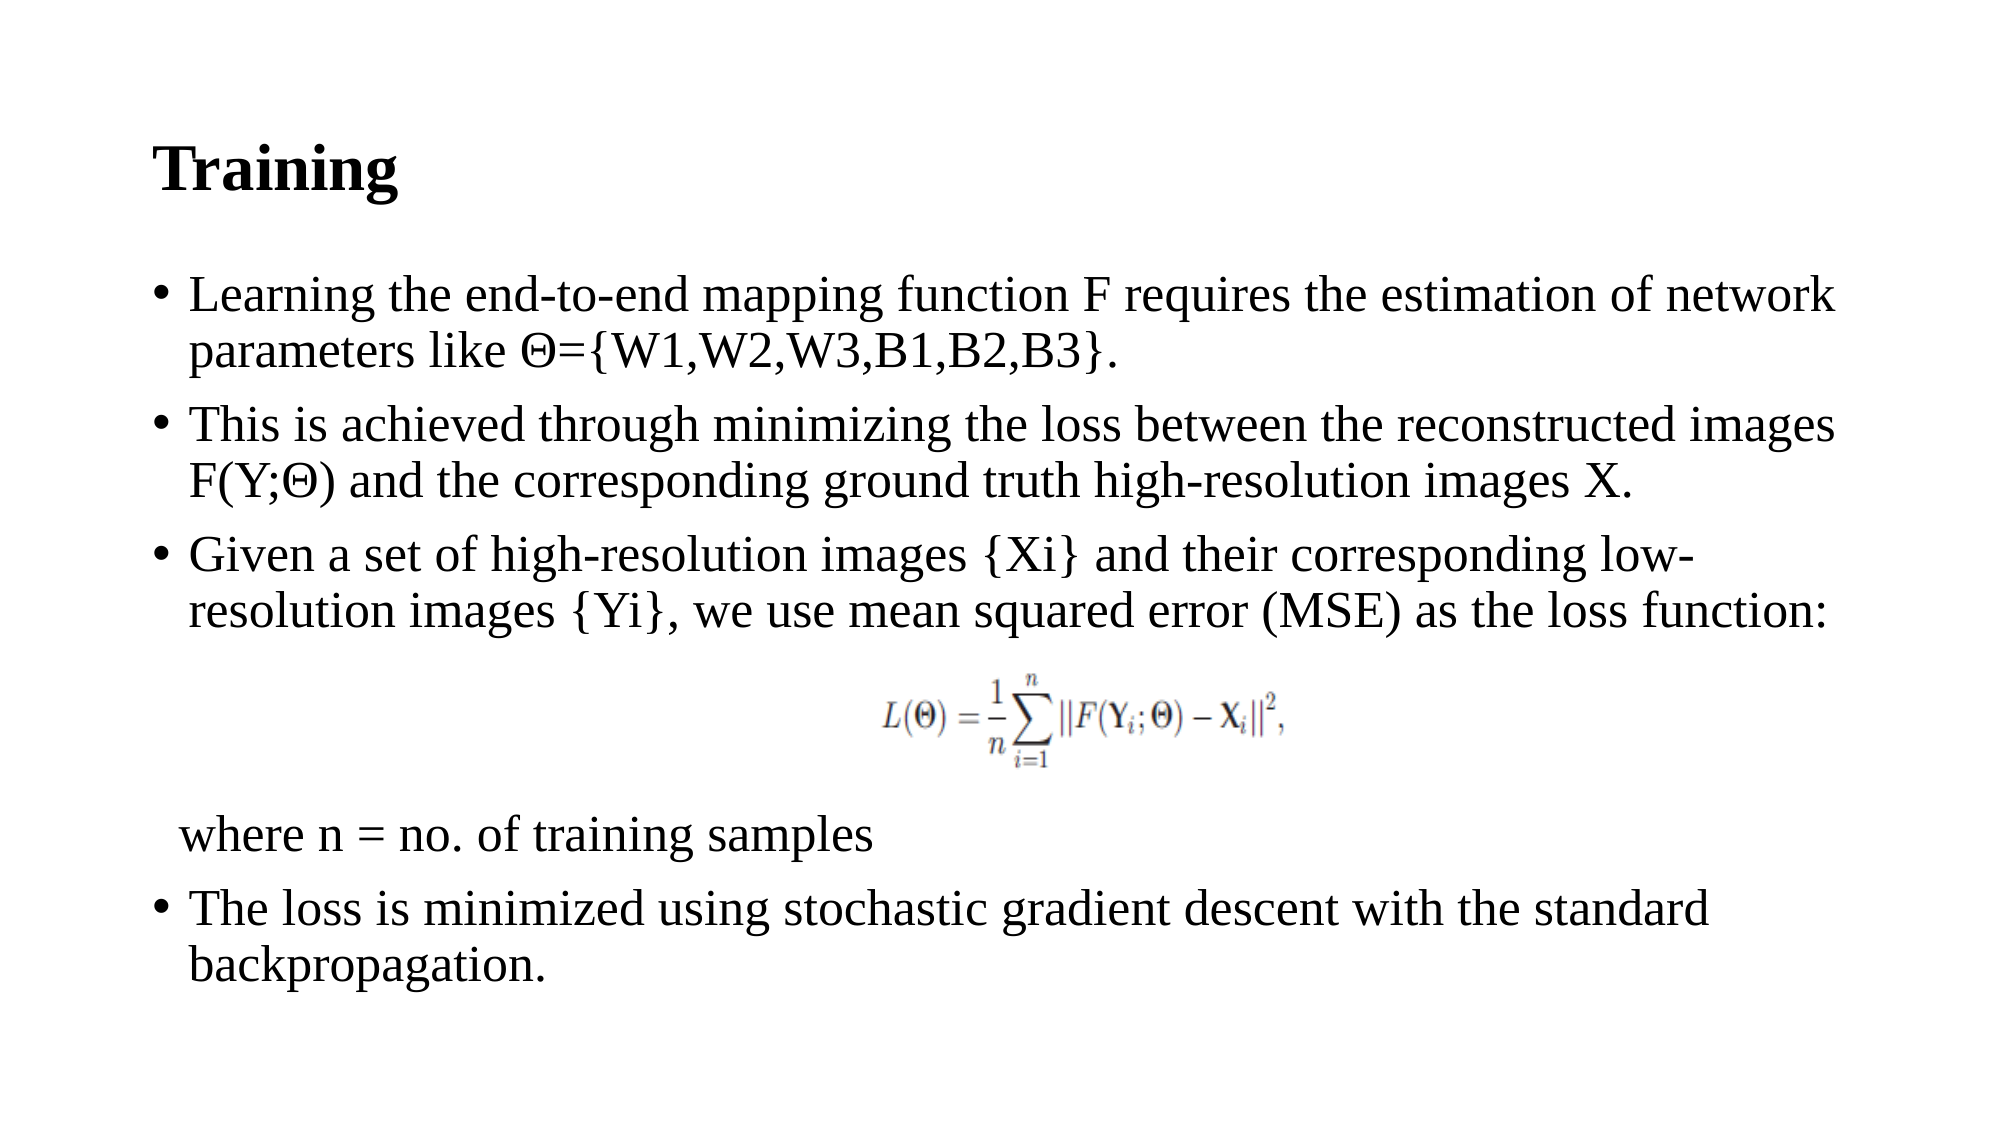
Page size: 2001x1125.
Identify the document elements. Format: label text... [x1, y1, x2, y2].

list Learning the end-to-end mapping function F requires the estimation of network parameters like Θ={W1,W2,W3,B1,B2,B3}. This is achieved through minimizing the loss between the reconstructed images F(Y;Θ) and the corresponding ground truth high-resolution images X. Given a set of high-resolution images {Xi} and their corresponding low-resolution images {Yi}, we use mean squared error (MSE) as the loss function: where n = no. of training samples The loss is minimized using stochastic gradient descent with the standard backpropagation. [137, 259, 1863, 1052]
picture [875, 668, 1290, 782]
title Training [137, 59, 1863, 259]
